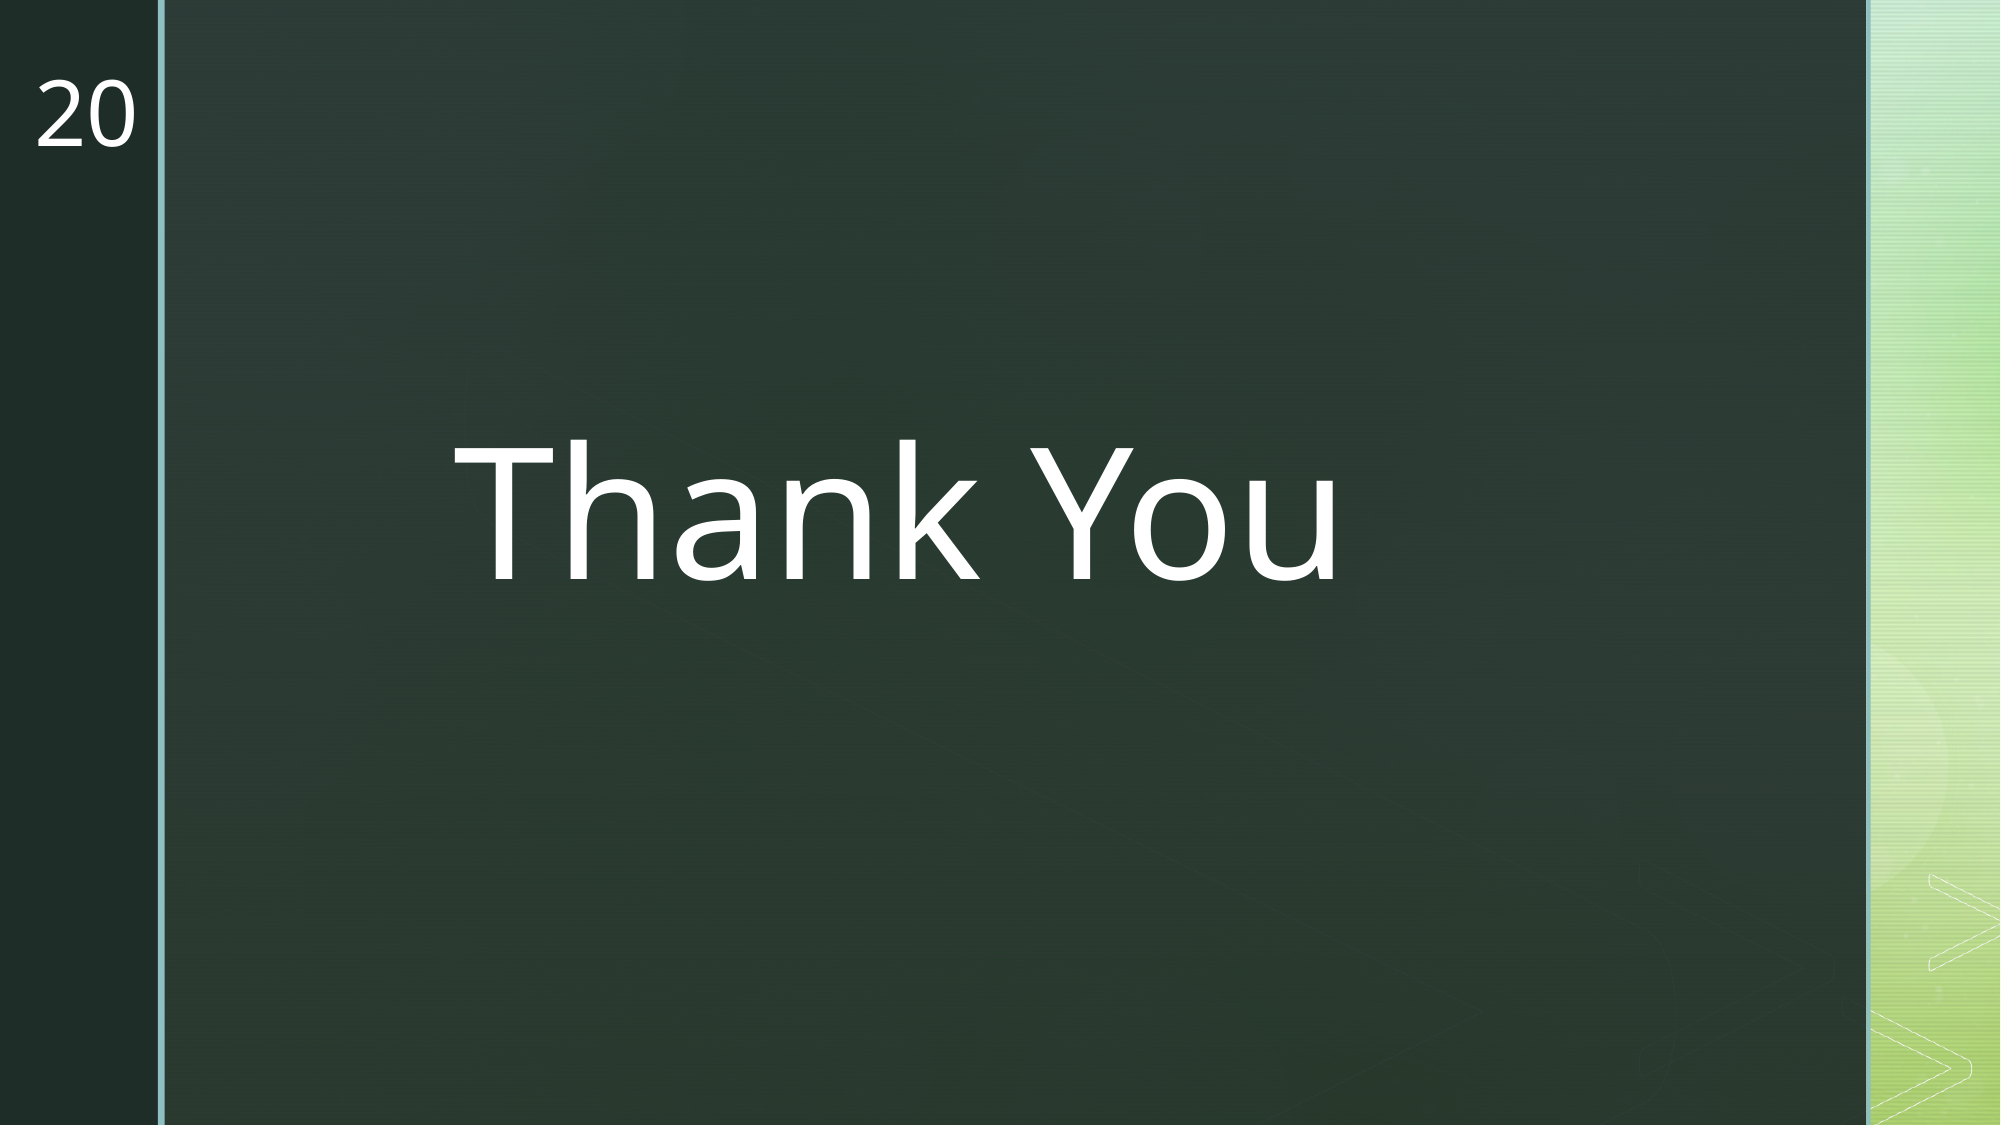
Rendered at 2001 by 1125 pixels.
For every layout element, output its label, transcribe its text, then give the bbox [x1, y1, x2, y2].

picture [1871, 0, 2001, 1125]
text_box 20 [19, 47, 176, 172]
text_box Thank You [439, 414, 1803, 627]
